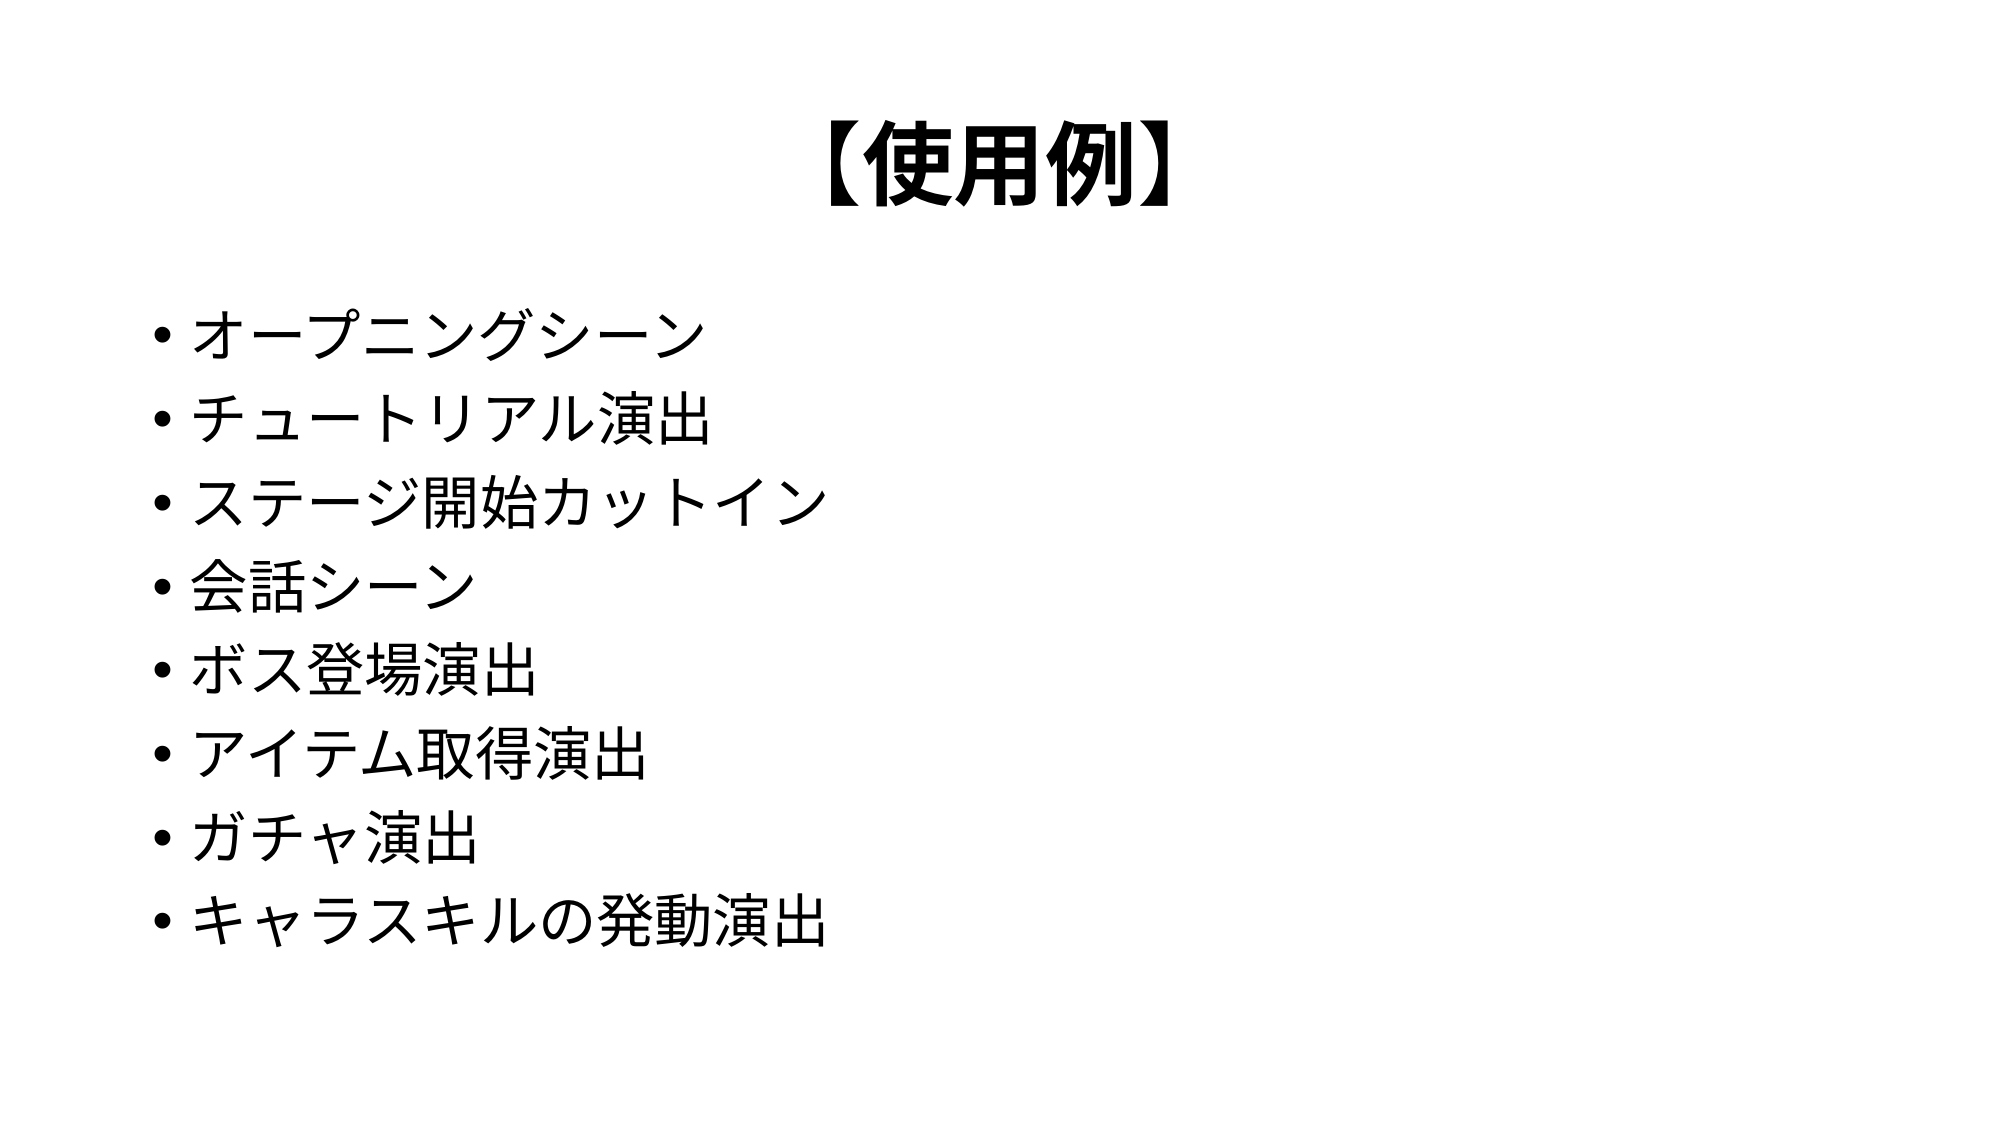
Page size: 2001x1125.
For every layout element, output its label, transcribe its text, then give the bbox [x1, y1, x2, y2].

list オープニングシーン チュートリアル演出 ステージ開始カットイン 会話シーン ボス登場演出 アイテム取得演出 ガチャ演出 キャラスキルの発動演出 [137, 299, 1863, 1014]
title 【使用例】 [137, 59, 1863, 278]
